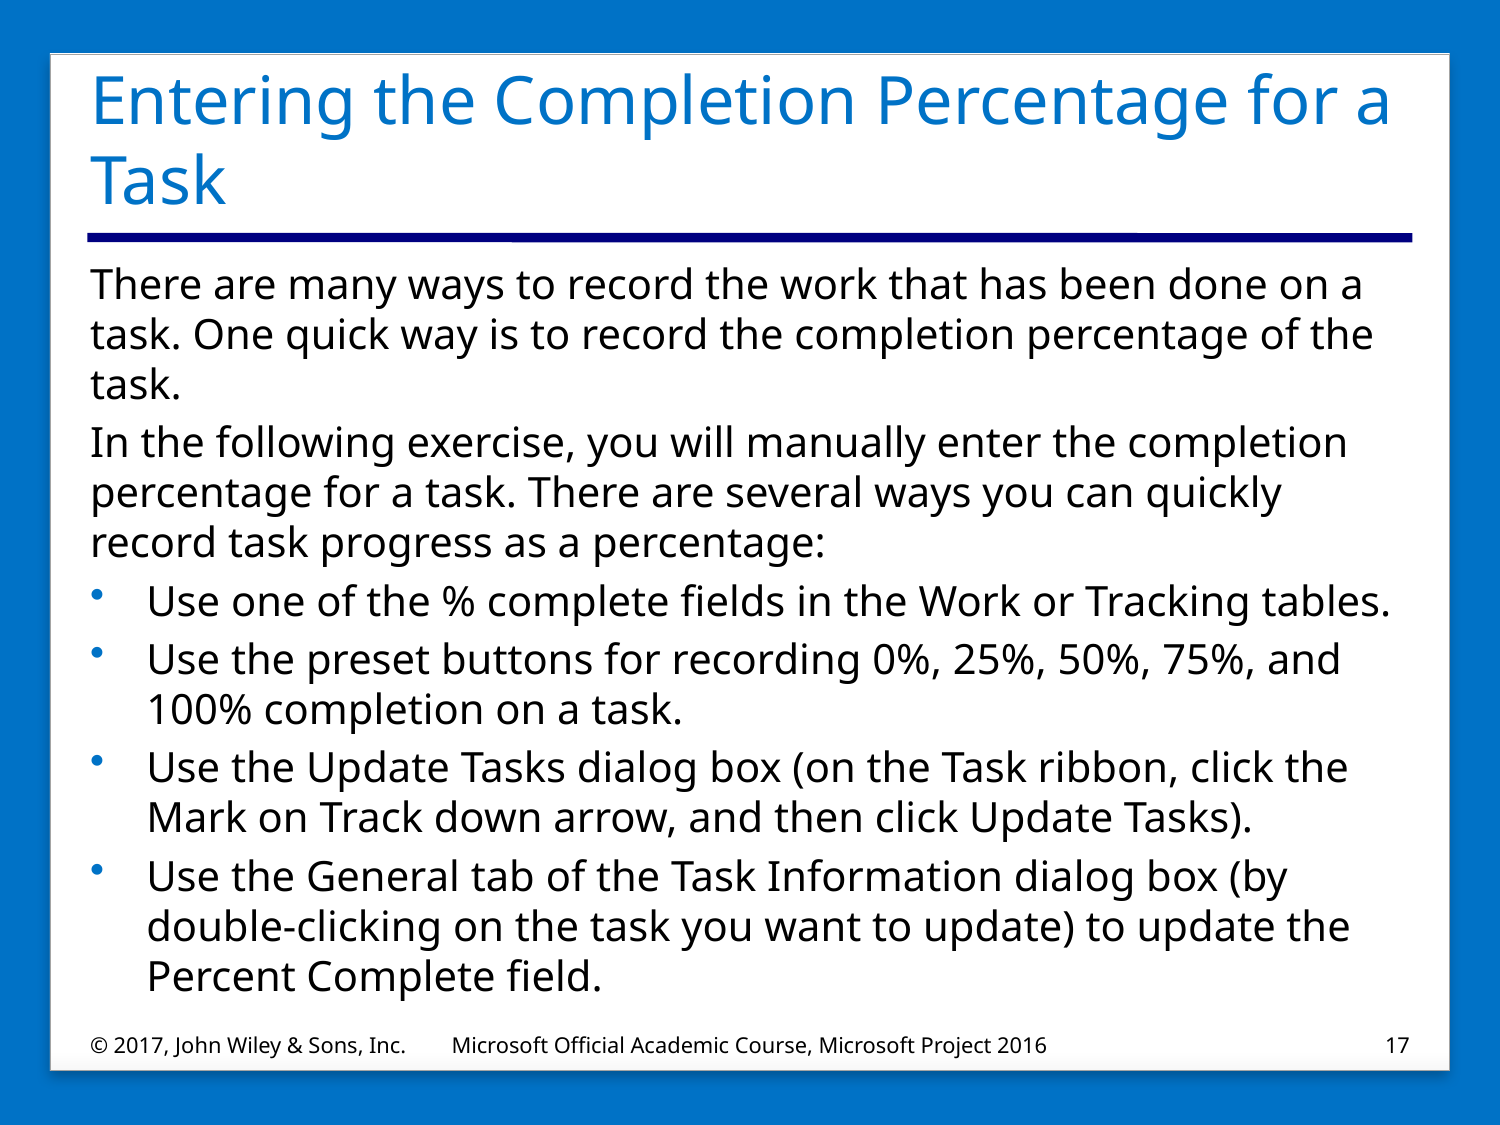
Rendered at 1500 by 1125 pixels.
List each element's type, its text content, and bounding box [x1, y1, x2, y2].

footer Microsoft Official Academic Course, Microsoft Project 2016 [431, 1024, 1069, 1103]
slide_number © 2017, John Wiley & Sons, Inc. [74, 1024, 426, 1103]
slide_number 17 [1074, 1024, 1426, 1103]
title Entering the Completion Percentage for a Task [74, 74, 1426, 226]
list There are many ways to record the work that has been done on a task. One quick way is to record the completion percentage of the task. In the following exercise, you will manually enter the completion percentage for a task. There are several ways you can quickly record task progress as a percentage: Use one of the % complete fields in the Work or Tracking tables. Use the preset buttons for recording 0%, 25%, 50%, 75%, and 100% completion on a task. Use the Update Tasks dialog box (on the Task ribbon, click the Mark on Track down arrow, and then click Update Tasks). Use the General tab of the Task Information dialog box (by double‐clicking on the task you want to update) to update the Percent Complete field. [75, 249, 1425, 1063]
